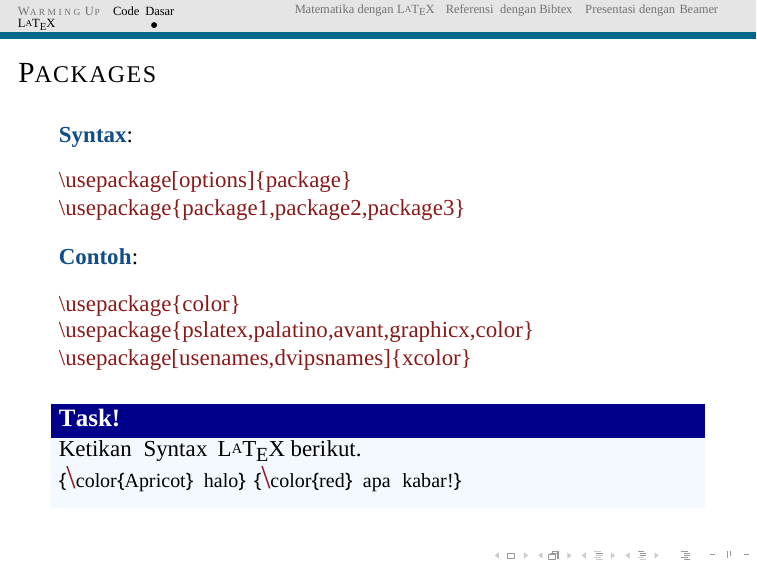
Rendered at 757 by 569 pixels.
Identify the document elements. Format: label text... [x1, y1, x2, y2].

text_box Syntax: \usepackage[options]{package} \usepackage{package1,package2,package3} [56, 122, 597, 225]
text_box WA R M I N G UP Code Dasar LATEX [15, 3, 210, 23]
text_box [0, 0, 756, 33]
text_box [550, 552, 558, 560]
text_box PACKAGES [16, 56, 168, 91]
text_box Task! [51, 404, 705, 438]
text_box [151, 23, 158, 29]
text_box \usepackage{color} \usepackage{pslatex,palatino,avant,graphicx,color} \usepackage[usenames,dvipsnames]{xcolor} [56, 291, 747, 375]
text_box Matematika dengan LATEX Referensi dengan Bibtex Presentasi dengan Beamer [292, 3, 743, 23]
text_box Ketikan Syntax LATEX berikut. {\color{Apricot} halo} {\color{red} apa kabar!} [51, 438, 705, 509]
text_box [610, 552, 616, 559]
text_box Contoh: [56, 244, 148, 272]
text_box [523, 552, 529, 559]
